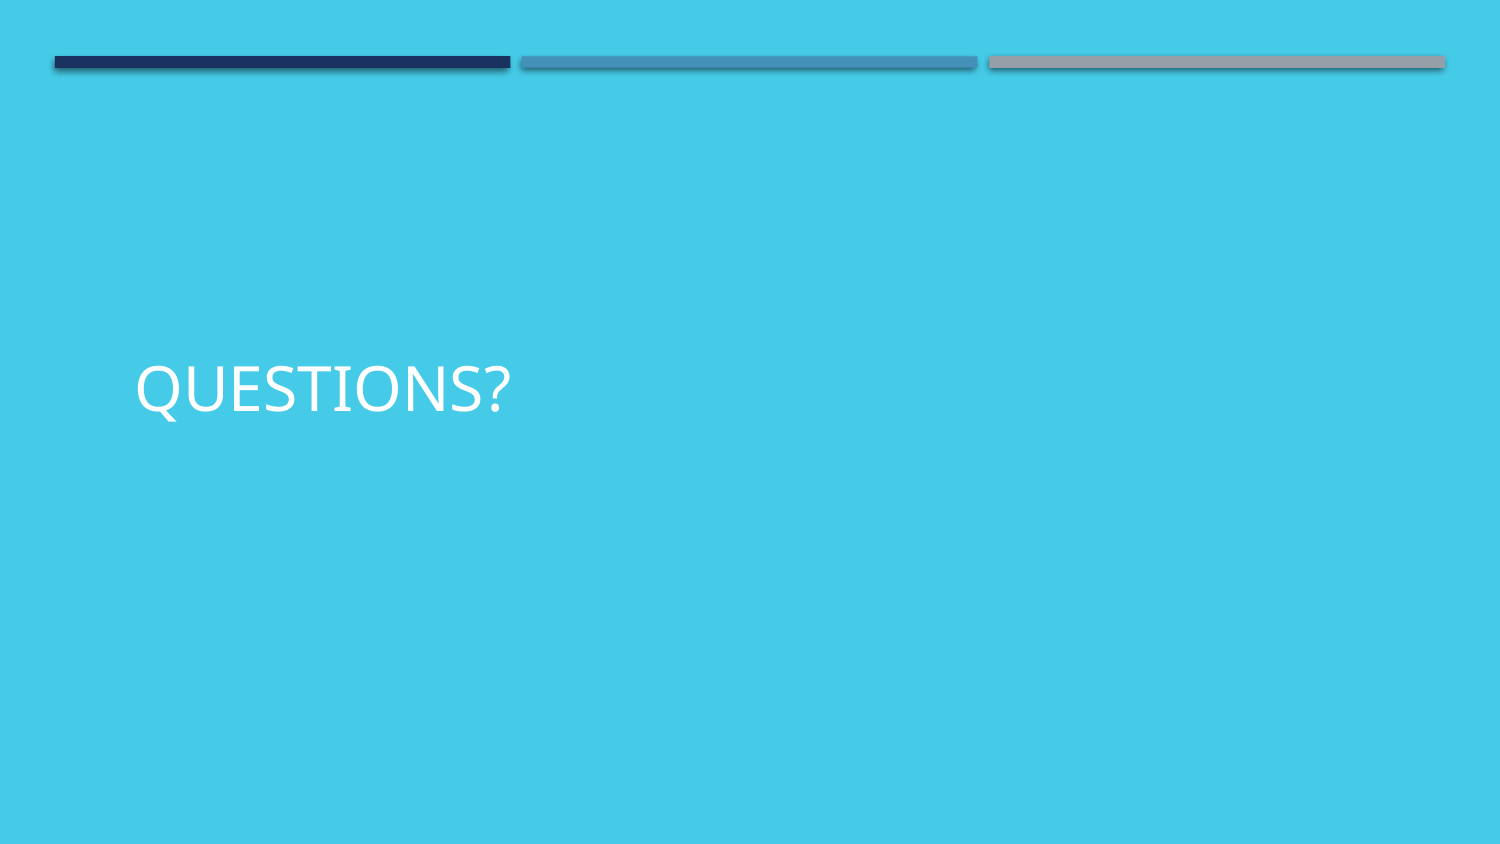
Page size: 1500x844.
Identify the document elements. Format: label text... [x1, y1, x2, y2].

title Questions? [119, 141, 1272, 632]
